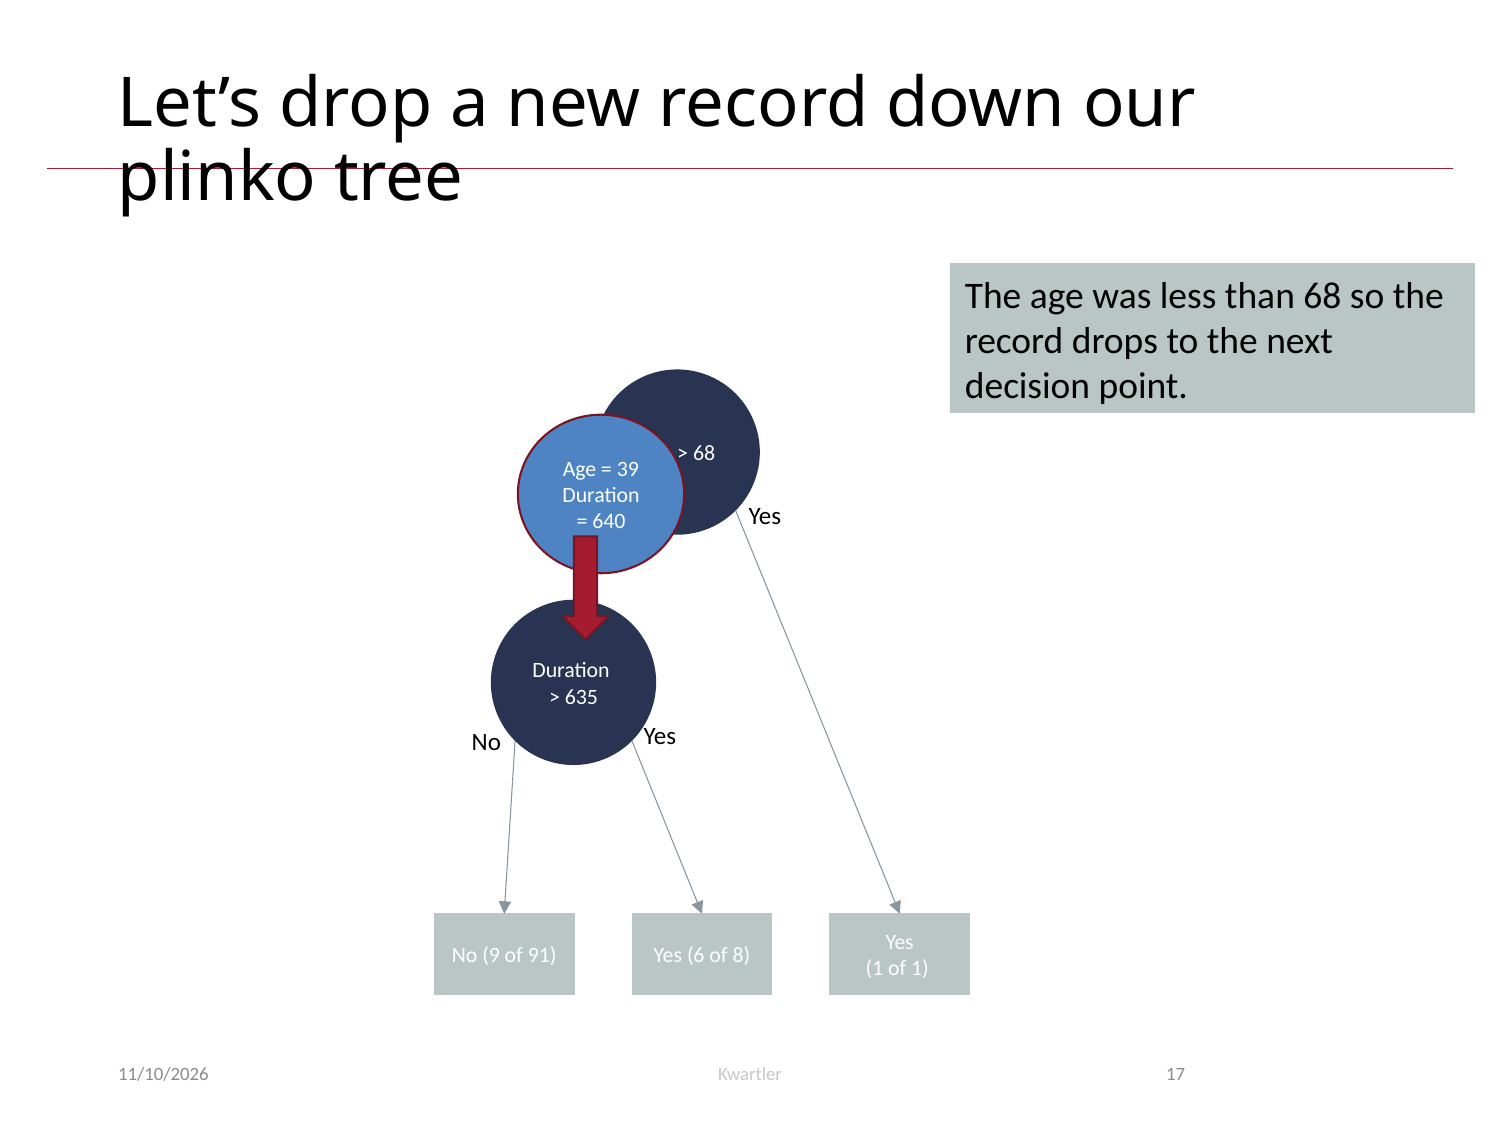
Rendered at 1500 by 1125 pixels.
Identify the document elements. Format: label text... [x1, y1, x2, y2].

footer Kwartler [496, 1042, 1004, 1103]
title Let’s drop a new record down our plinko tree [103, 59, 1397, 157]
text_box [434, 369, 970, 995]
text_box The age was less than 68 so the record drops to the next decision point. [949, 263, 1475, 413]
slide_number 17 [1059, 1042, 1200, 1103]
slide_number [103, 1042, 441, 1103]
